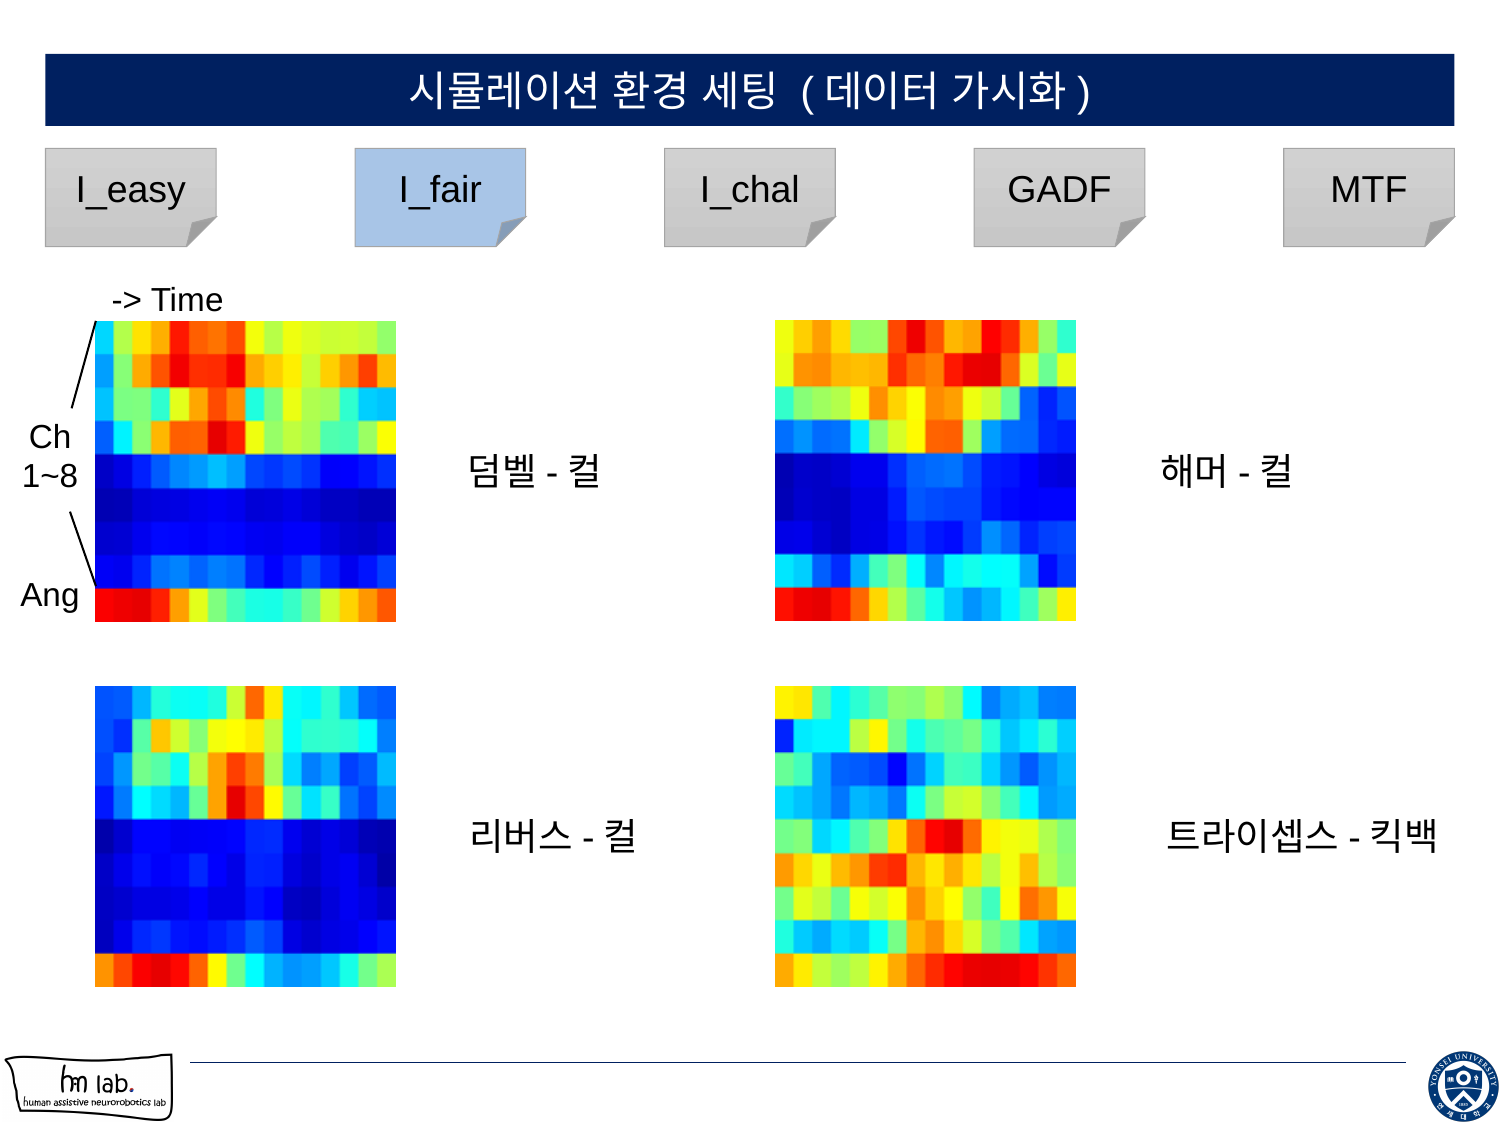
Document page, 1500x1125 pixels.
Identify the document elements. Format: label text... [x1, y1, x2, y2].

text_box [2, 1051, 1499, 1122]
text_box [69, 511, 96, 587]
text_box 시뮬레이션 환경 세팅 (데이터 가시화) [45, 53, 1455, 126]
text_box MTF [1283, 147, 1457, 248]
picture [775, 686, 1076, 987]
text_box 덤벨-컬 [453, 440, 617, 501]
text_box I_chal [664, 147, 838, 248]
picture [95, 686, 396, 987]
text_box 트라이셉스-킥백 [1152, 805, 1454, 866]
text_box I_fair [354, 147, 528, 248]
picture [775, 320, 1076, 621]
picture [95, 321, 396, 622]
text_box 리버스-컬 [454, 805, 653, 866]
text_box I_easy [44, 147, 218, 248]
text_box Ang [5, 566, 95, 621]
text_box GADF [973, 147, 1147, 248]
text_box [71, 320, 96, 409]
text_box Ch 1~8 [7, 407, 94, 502]
text_box 해머-컬 [1145, 440, 1309, 501]
text_box -> Time [96, 270, 239, 321]
